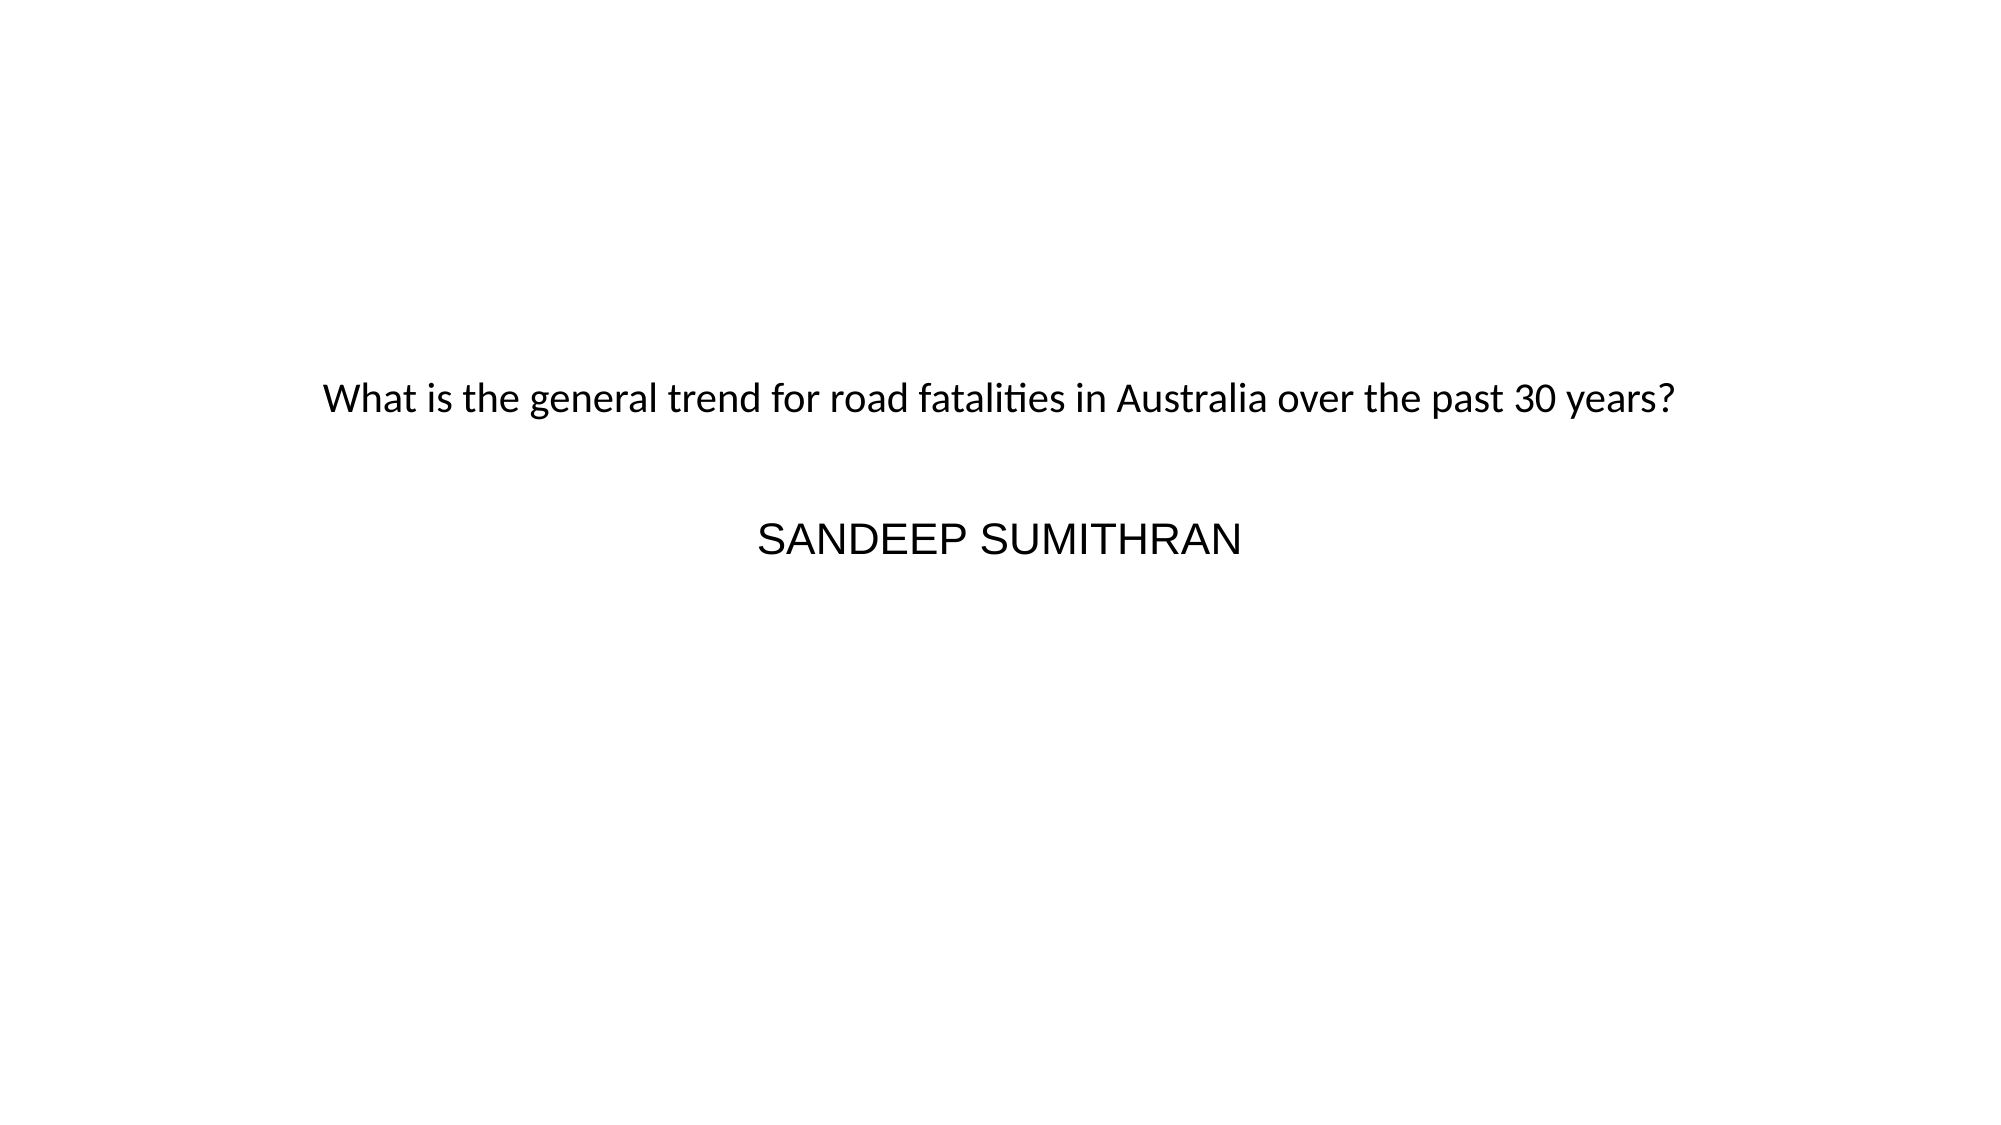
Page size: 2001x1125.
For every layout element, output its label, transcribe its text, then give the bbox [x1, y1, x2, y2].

title What is the general trend for road fatalities in Australia over the past 30 years? SANDEEP SUMITHRAN [0, 368, 2000, 617]
